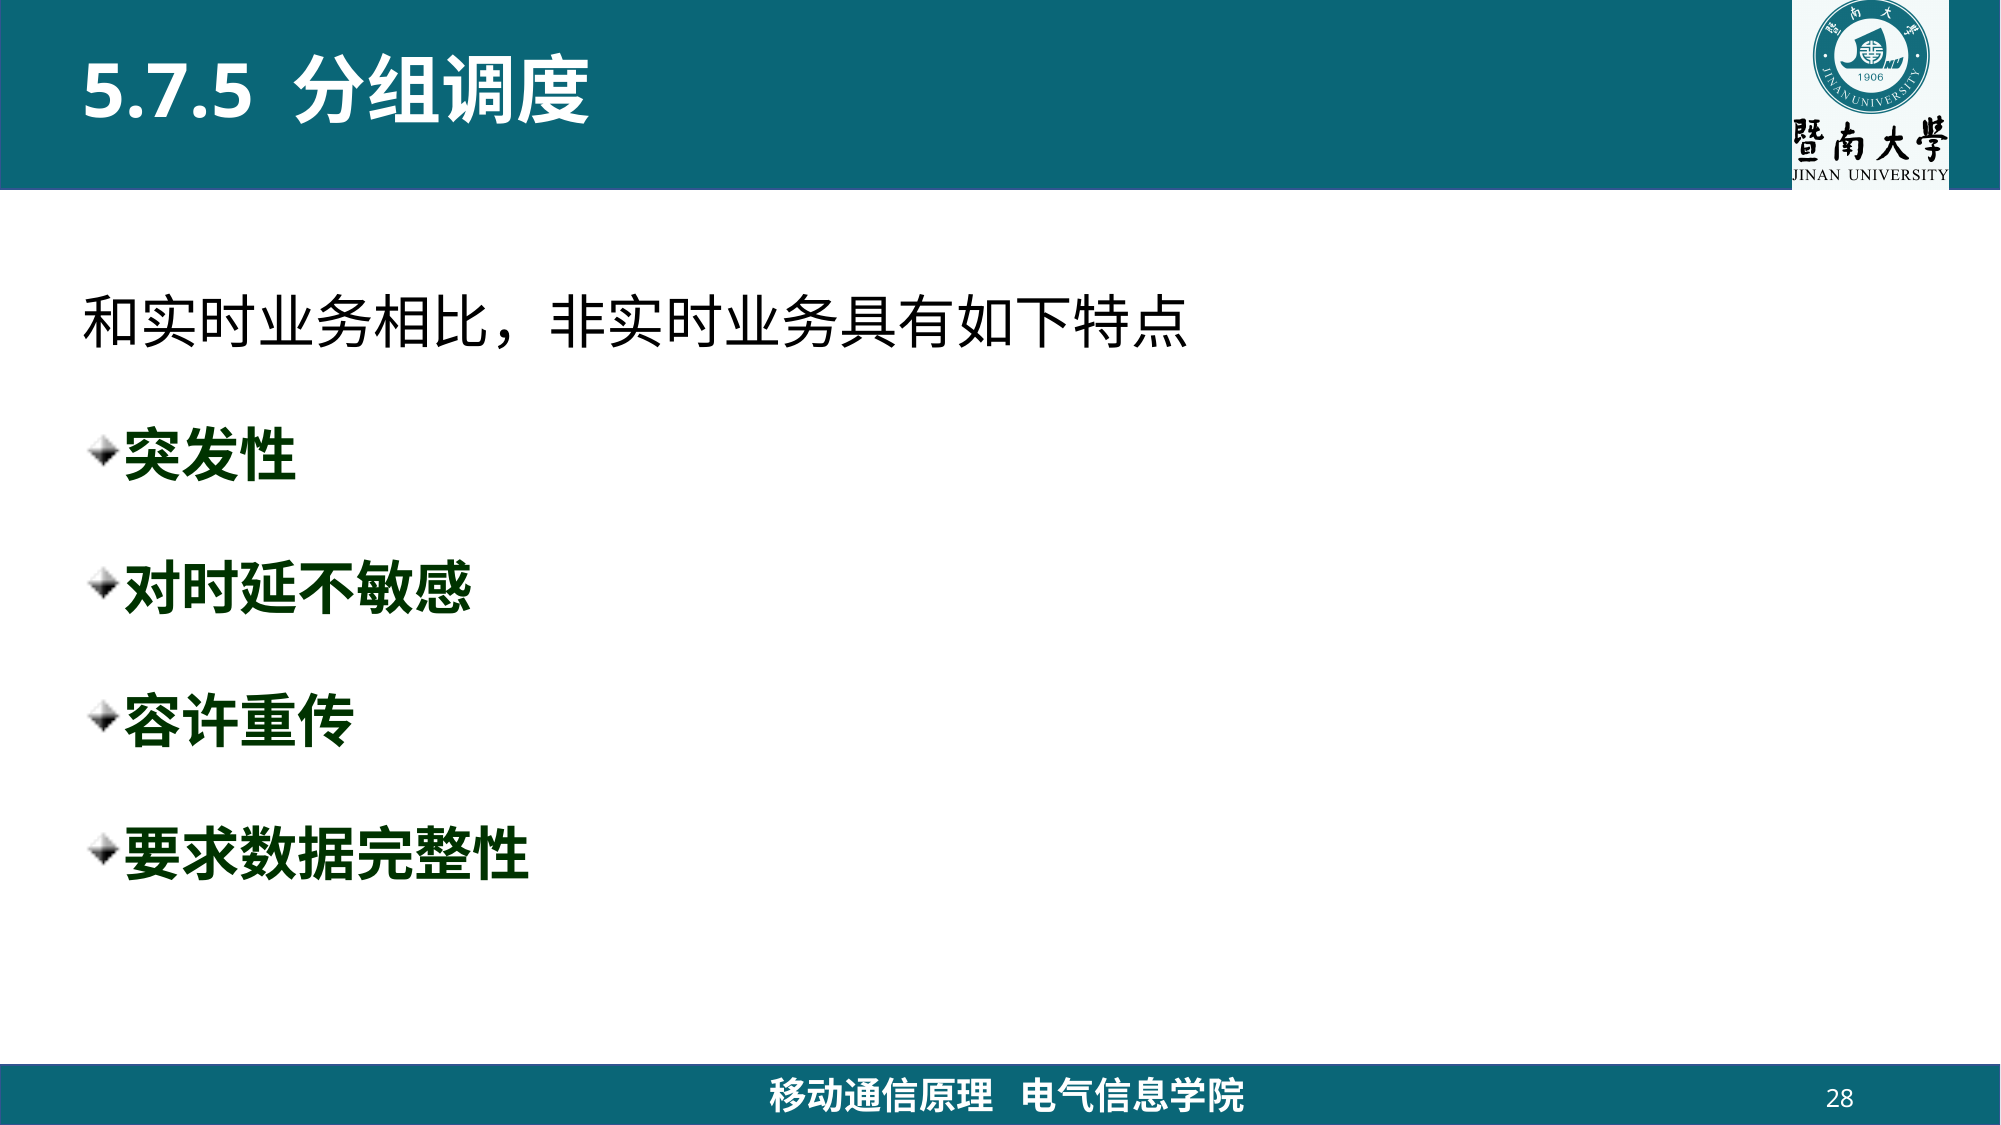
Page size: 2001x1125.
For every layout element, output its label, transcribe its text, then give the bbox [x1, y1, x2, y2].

footer 移动通信原理 电气信息学院 [669, 1069, 1345, 1125]
picture [1793, 0, 1949, 190]
picture [82, 698, 124, 740]
picture [82, 433, 124, 474]
slide_number 28 [1419, 1069, 1870, 1125]
list 和实时业务相比，非实时业务具有如下特点 突发性 对时延不敏感 容许重传 要求数据完整性 [67, 285, 1793, 1000]
picture [82, 831, 124, 873]
title 5.7.5 分组调度 [67, 0, 1793, 203]
picture [82, 565, 124, 607]
